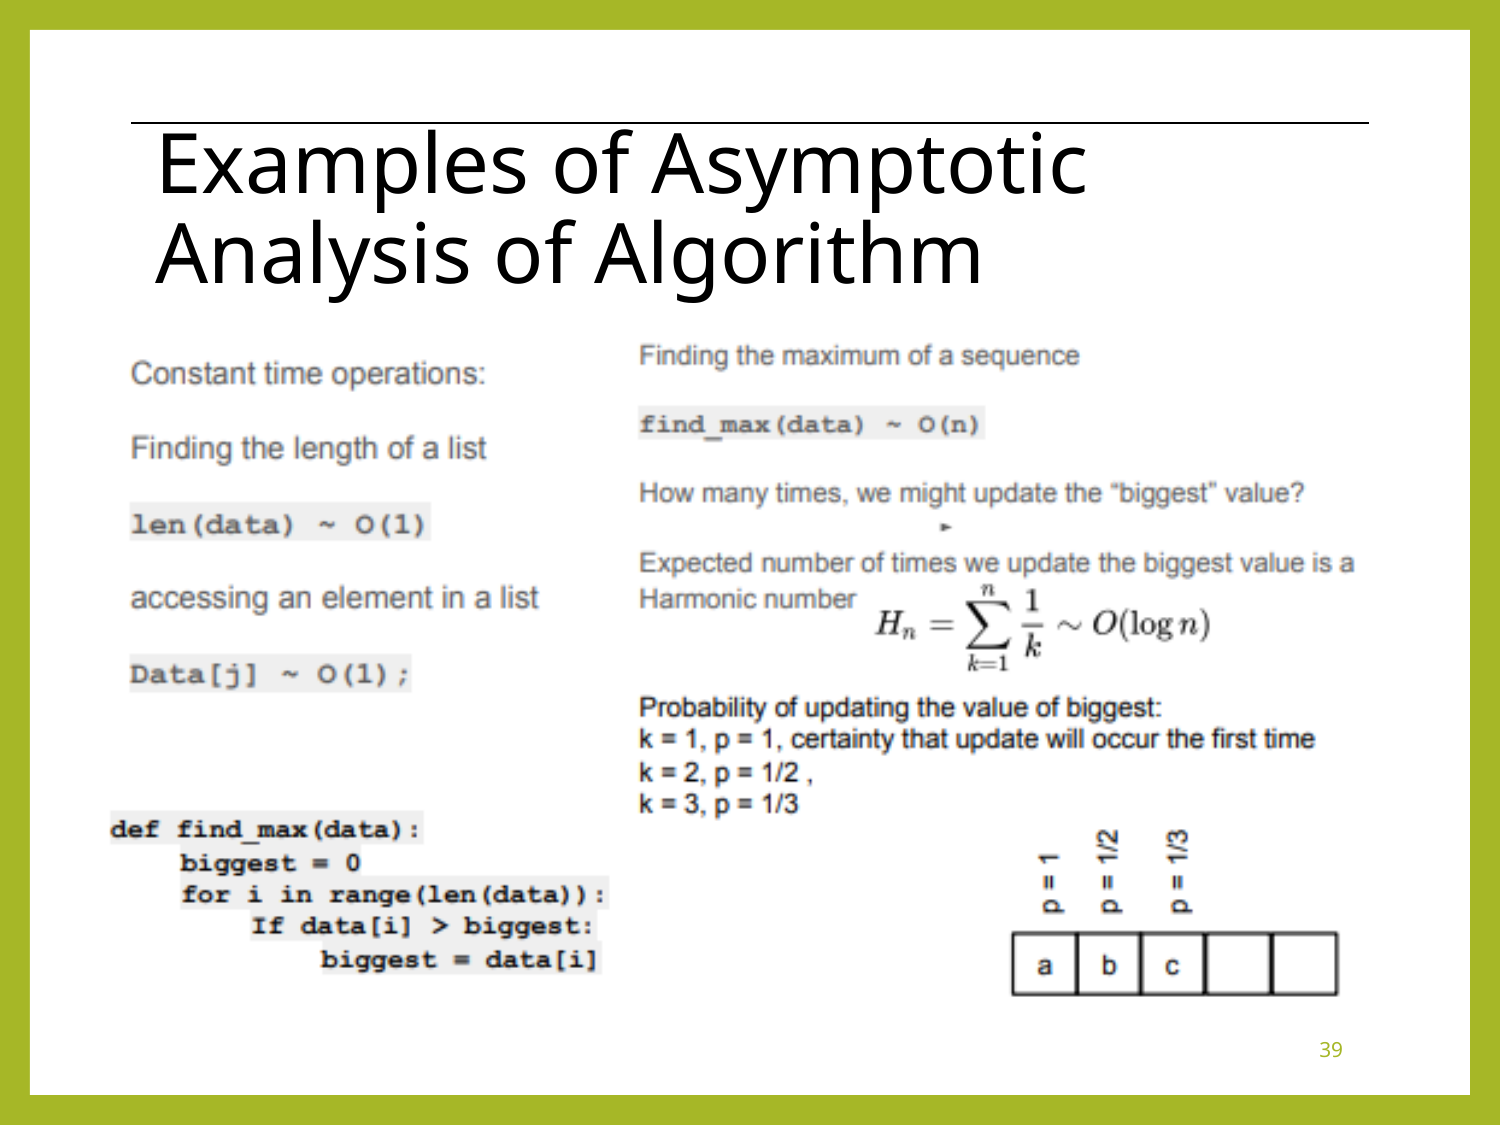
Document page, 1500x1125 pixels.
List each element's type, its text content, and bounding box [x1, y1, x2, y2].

slide_number 39 [1147, 1031, 1358, 1081]
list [87, 322, 1440, 1022]
title Examples of Asymptotic Analysis of Algorithm [140, 99, 1356, 320]
